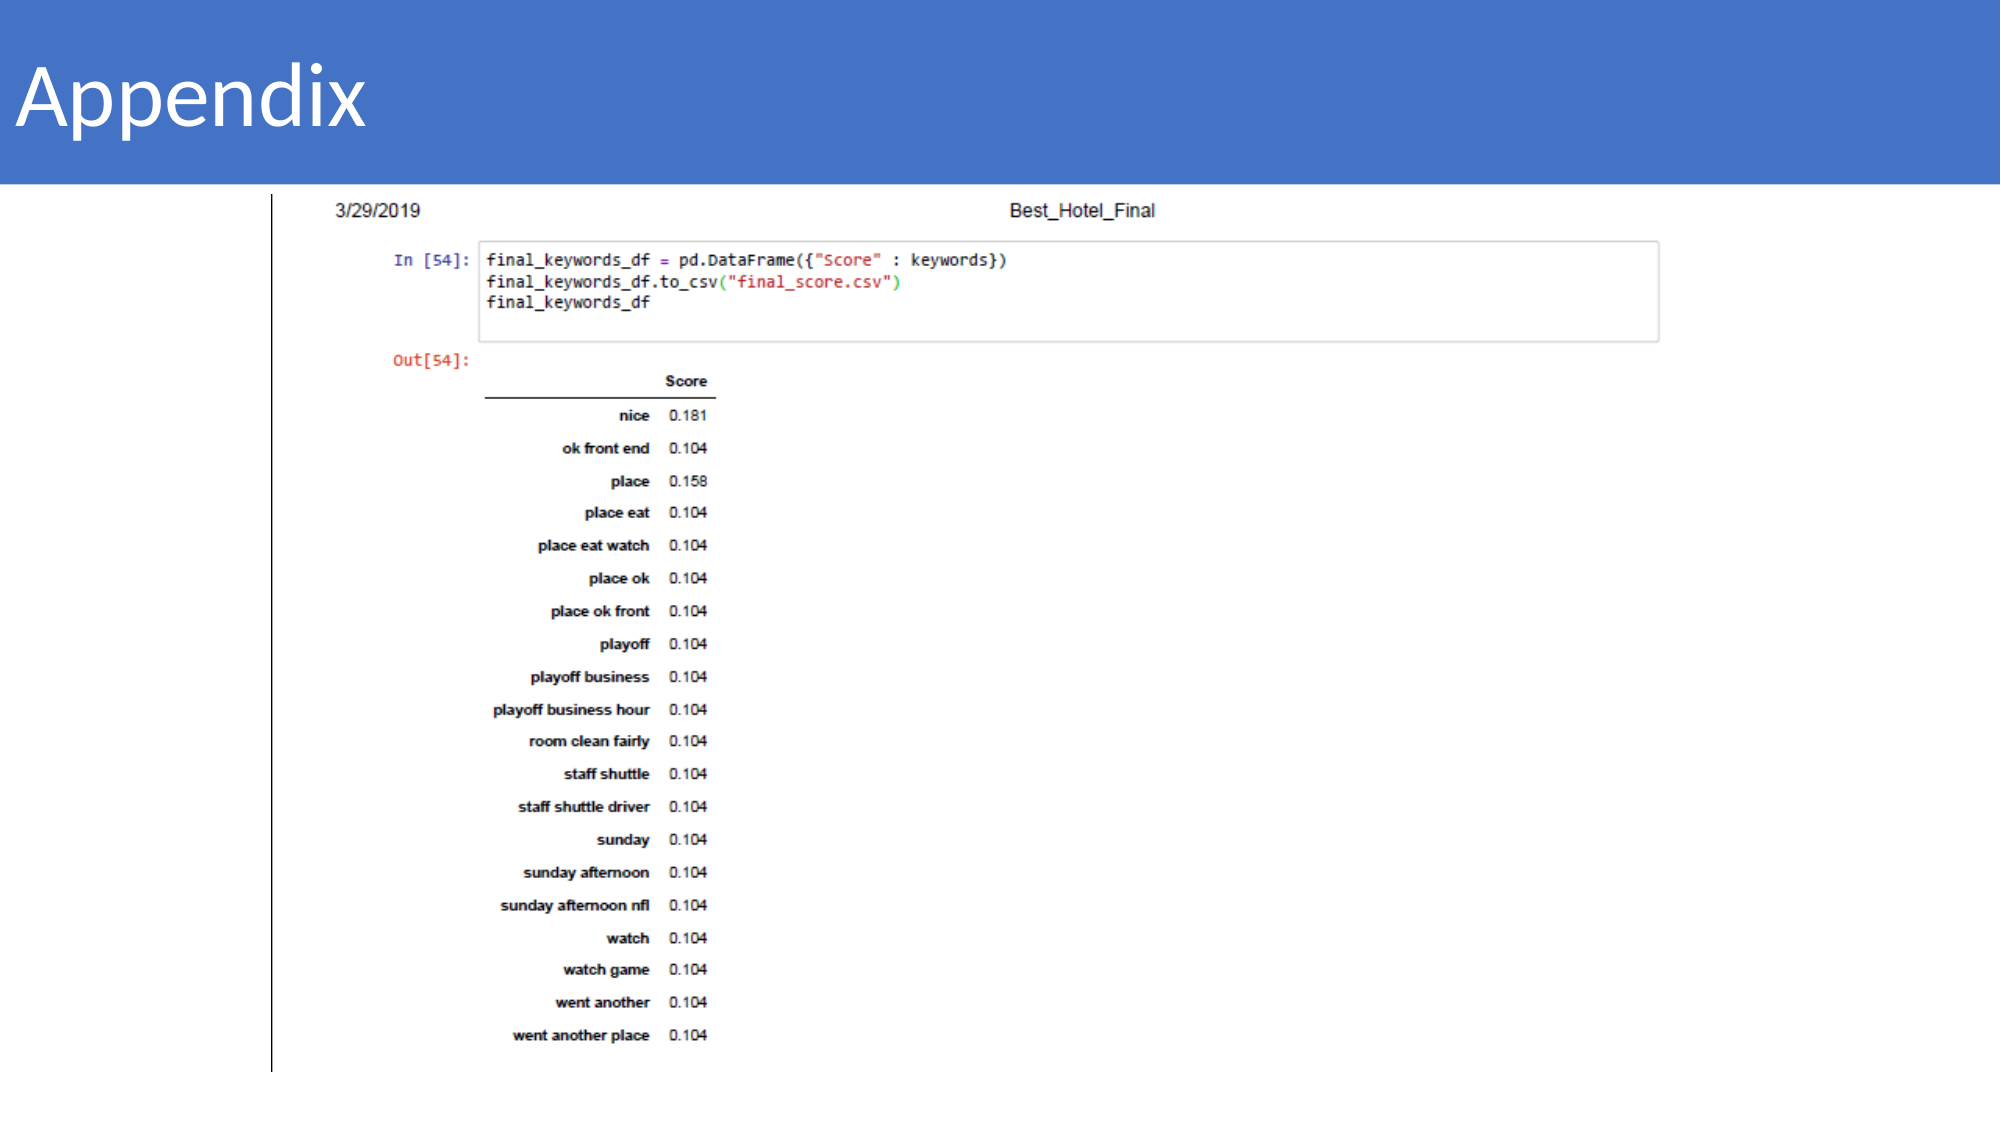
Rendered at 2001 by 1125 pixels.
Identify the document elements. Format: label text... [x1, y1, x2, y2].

title Appendix [0, 0, 2000, 185]
picture [270, 194, 1730, 1072]
